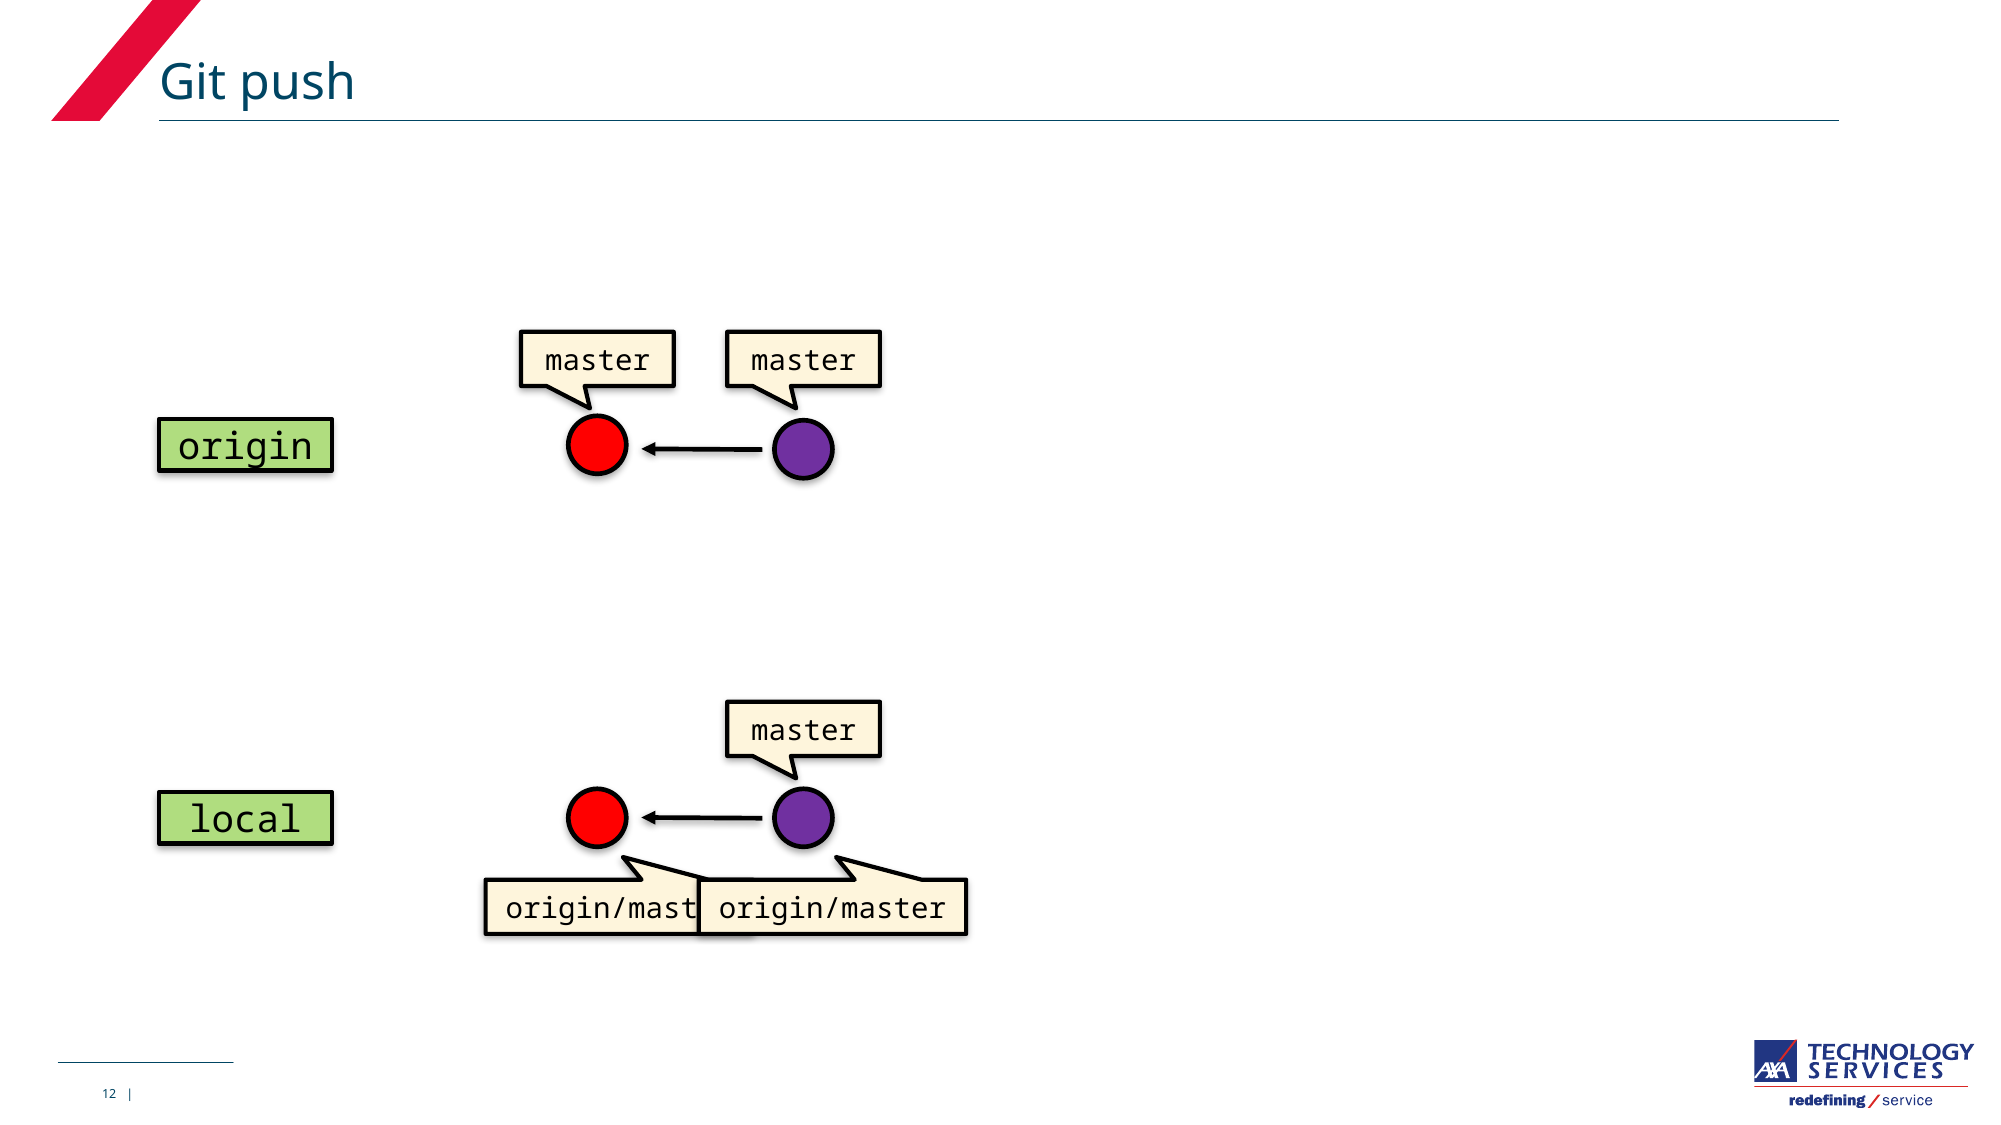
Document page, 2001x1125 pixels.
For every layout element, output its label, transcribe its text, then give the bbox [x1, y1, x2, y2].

text_box origin [158, 418, 332, 471]
text_box master [726, 331, 881, 410]
text_box origin/master [484, 856, 702, 935]
text_box [773, 419, 834, 479]
slide_number 12 | [33, 1067, 140, 1103]
title Git push [159, 54, 1840, 110]
text_box master [520, 331, 675, 410]
text_box master [726, 700, 881, 780]
text_box origin/master [697, 856, 967, 935]
text_box [773, 788, 834, 848]
text_box [567, 415, 628, 475]
text_box local [158, 791, 332, 844]
text_box [567, 788, 628, 848]
